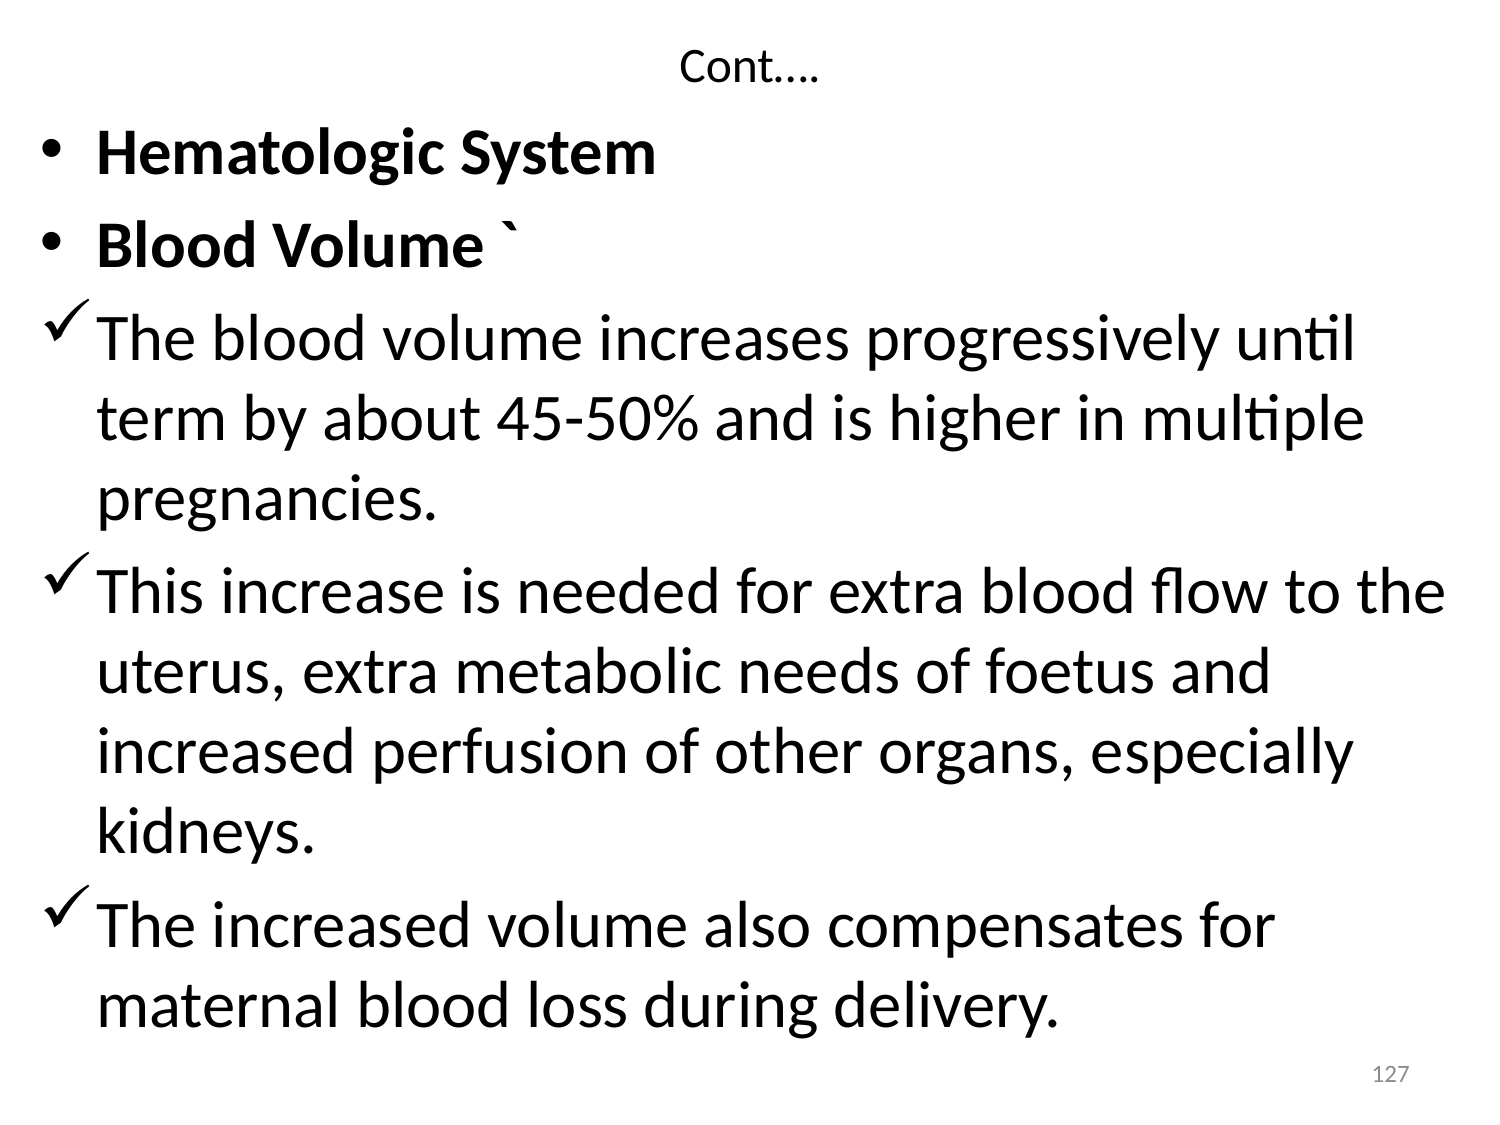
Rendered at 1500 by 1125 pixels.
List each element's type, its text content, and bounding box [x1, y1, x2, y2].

slide_number 127 [1074, 1042, 1425, 1103]
title Cont…. [75, 24, 1425, 99]
list Hematologic System Blood Volume ` The blood volume increases progressively until term by about 45-50% and is higher in multiple pregnancies. This increase is needed for extra blood flow to the uterus, extra metabolic needs of foetus and increased perfusion of other organs, especially kidneys. The increased volume also compensates for maternal blood loss during delivery. [24, 99, 1475, 1100]
